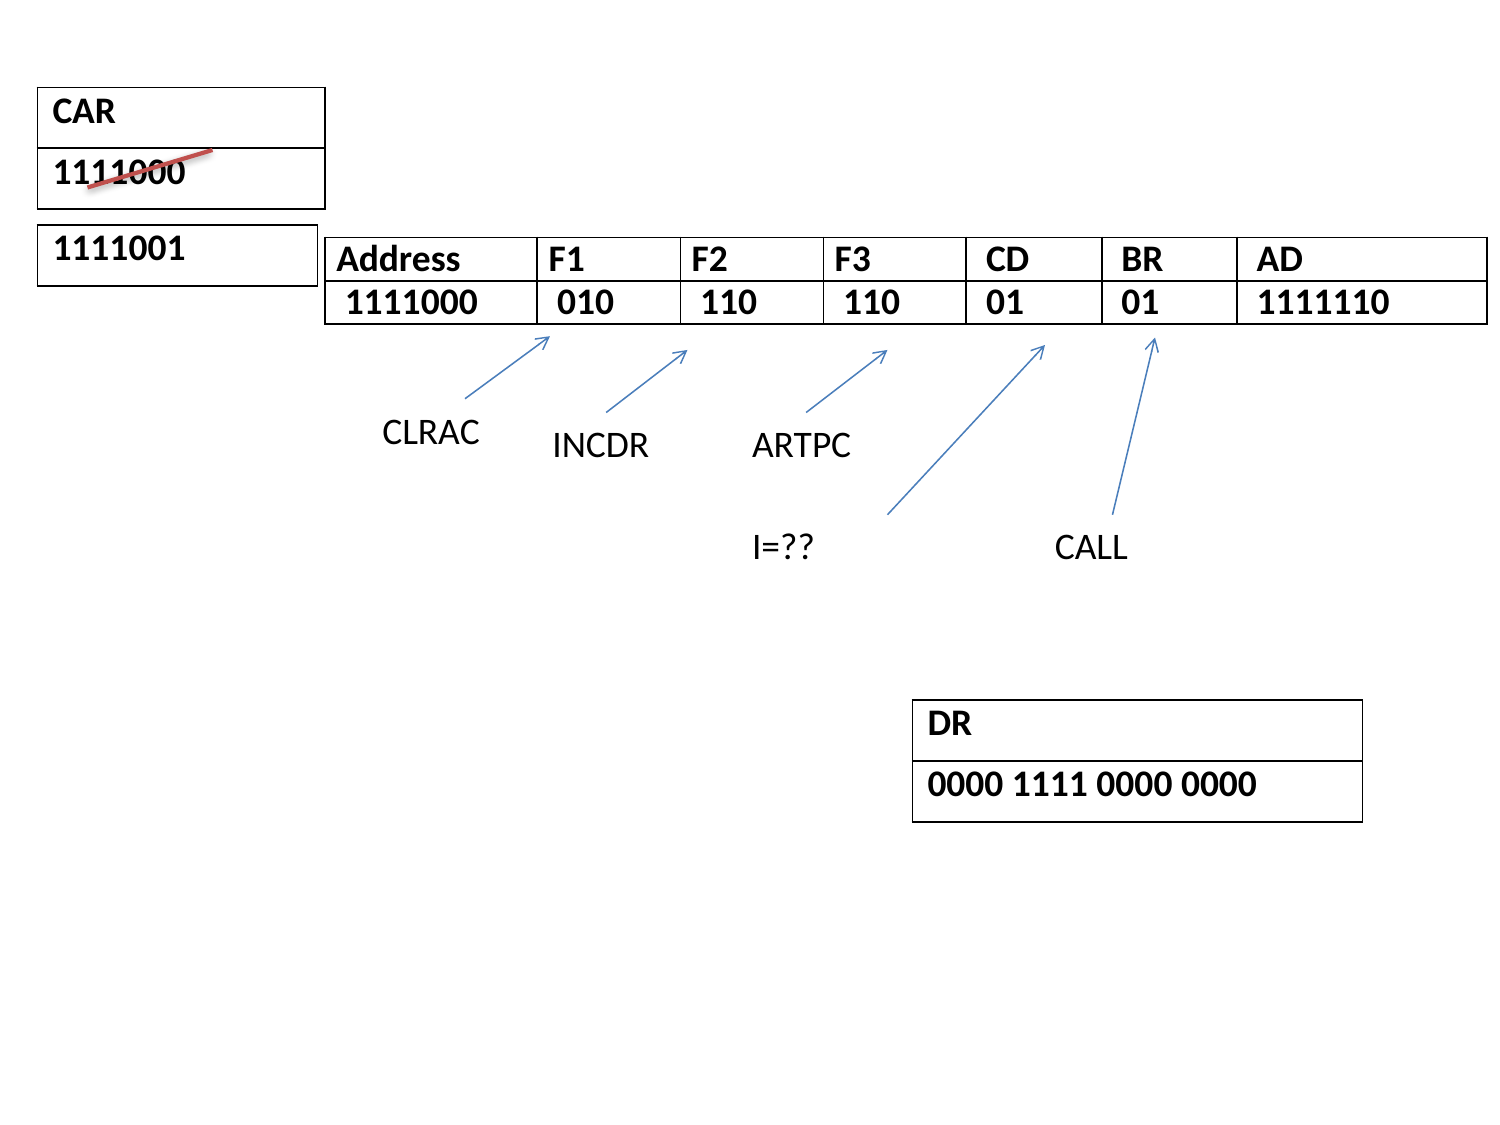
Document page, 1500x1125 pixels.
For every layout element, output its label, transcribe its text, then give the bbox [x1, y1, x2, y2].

table_cell 110 [824, 282, 965, 323]
table_header 1111001 [38, 226, 317, 285]
text_box I=?? [737, 514, 948, 575]
table_header BR [1103, 238, 1236, 280]
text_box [1112, 337, 1156, 515]
text_box INCDR [537, 412, 675, 473]
text_box CLRAC [367, 399, 513, 460]
table_header AD [1238, 238, 1486, 280]
table_cell 1111000 [38, 149, 324, 208]
table_header CAR [38, 88, 324, 147]
table_header Address [326, 238, 536, 280]
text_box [464, 335, 551, 399]
table_cell 01 [967, 282, 1101, 323]
text_box CALL [1040, 514, 1185, 575]
text_box ARTPC [737, 412, 875, 473]
table_cell 1111110 [1238, 282, 1486, 323]
table_header DR [913, 701, 1362, 760]
table_cell 0000 1111 0000 0000 [913, 762, 1362, 821]
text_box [887, 344, 1046, 515]
table_cell 010 [538, 282, 680, 323]
table_header CD [967, 238, 1101, 280]
table_cell 01 [1103, 282, 1236, 323]
table_header F2 [681, 238, 823, 280]
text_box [605, 349, 688, 413]
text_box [87, 149, 213, 188]
table_cell 110 [681, 282, 823, 323]
table_cell 1111000 [326, 282, 536, 323]
table_header F3 [824, 238, 965, 280]
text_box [805, 349, 882, 413]
table_header F1 [538, 238, 680, 280]
